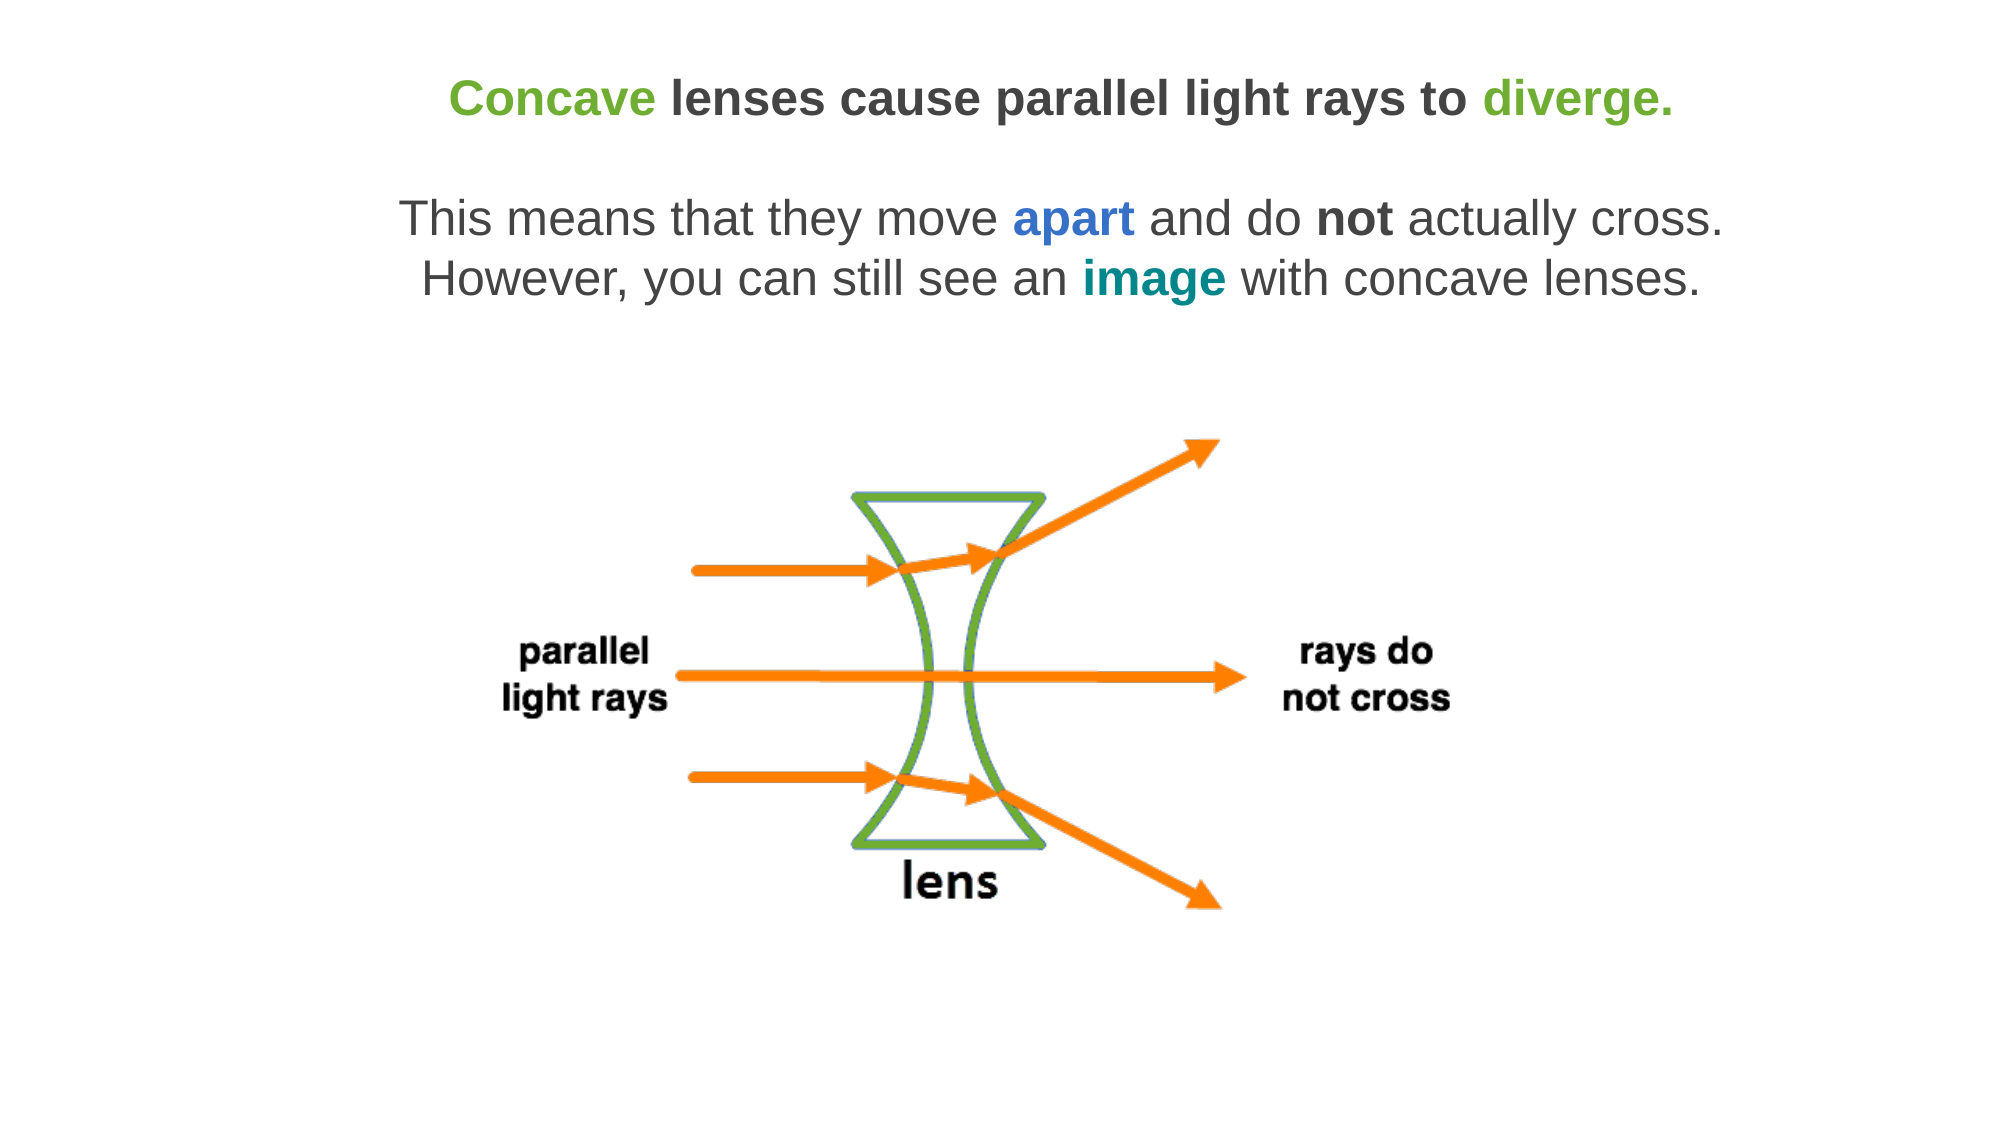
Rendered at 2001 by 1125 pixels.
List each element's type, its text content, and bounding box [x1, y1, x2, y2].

text_box Concave lenses cause parallel light rays to diverge. This means that they move apart and do not actually cross. However, you can still see an image with concave lenses. [285, 58, 1838, 373]
picture [496, 437, 1475, 913]
